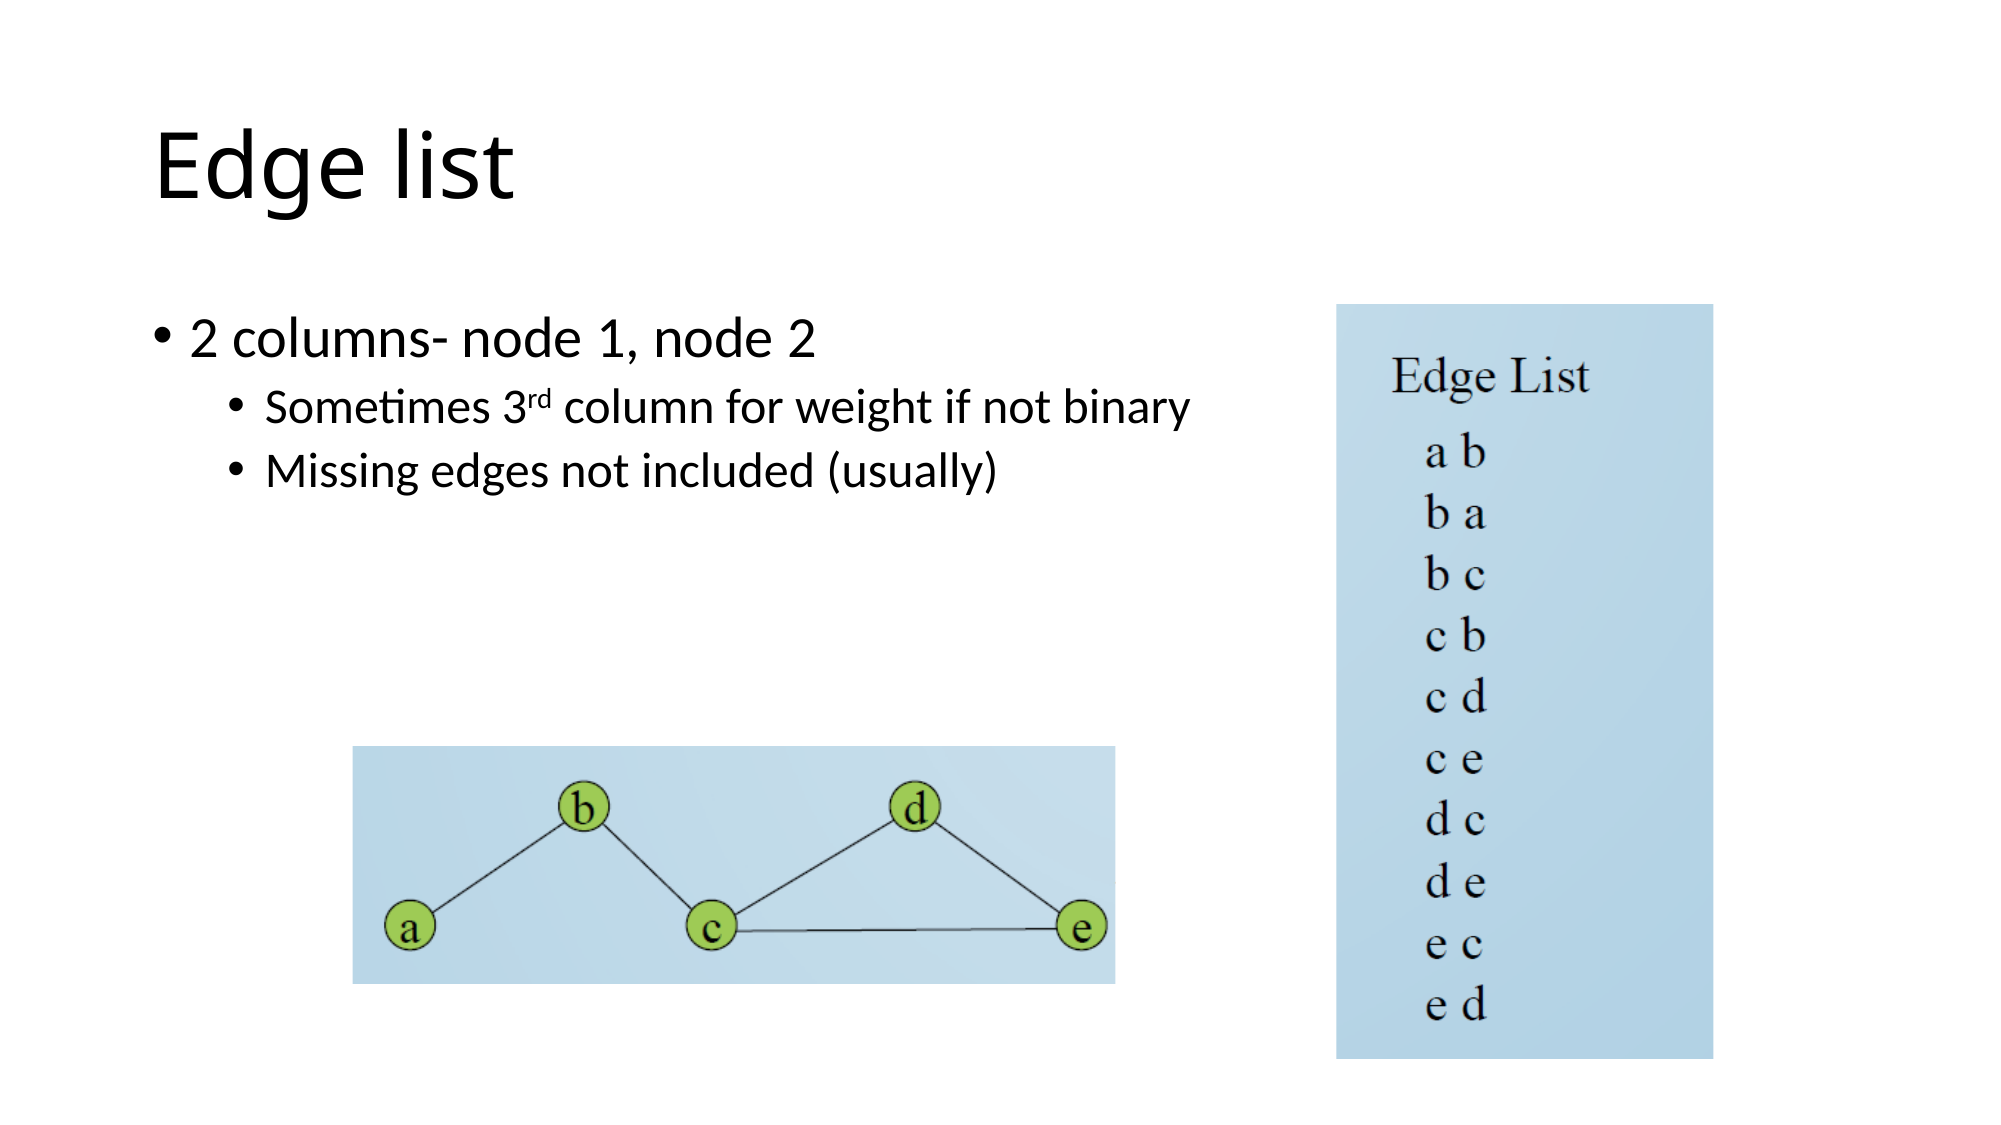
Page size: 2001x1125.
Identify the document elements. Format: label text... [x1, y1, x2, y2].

title Edge list [137, 59, 1863, 278]
picture [352, 746, 1116, 984]
picture [1336, 303, 1714, 1059]
list 2 columns- node 1, node 2 Sometimes 3rd column for weight if not binary Missing edges not included (usually) [137, 299, 1863, 1014]
